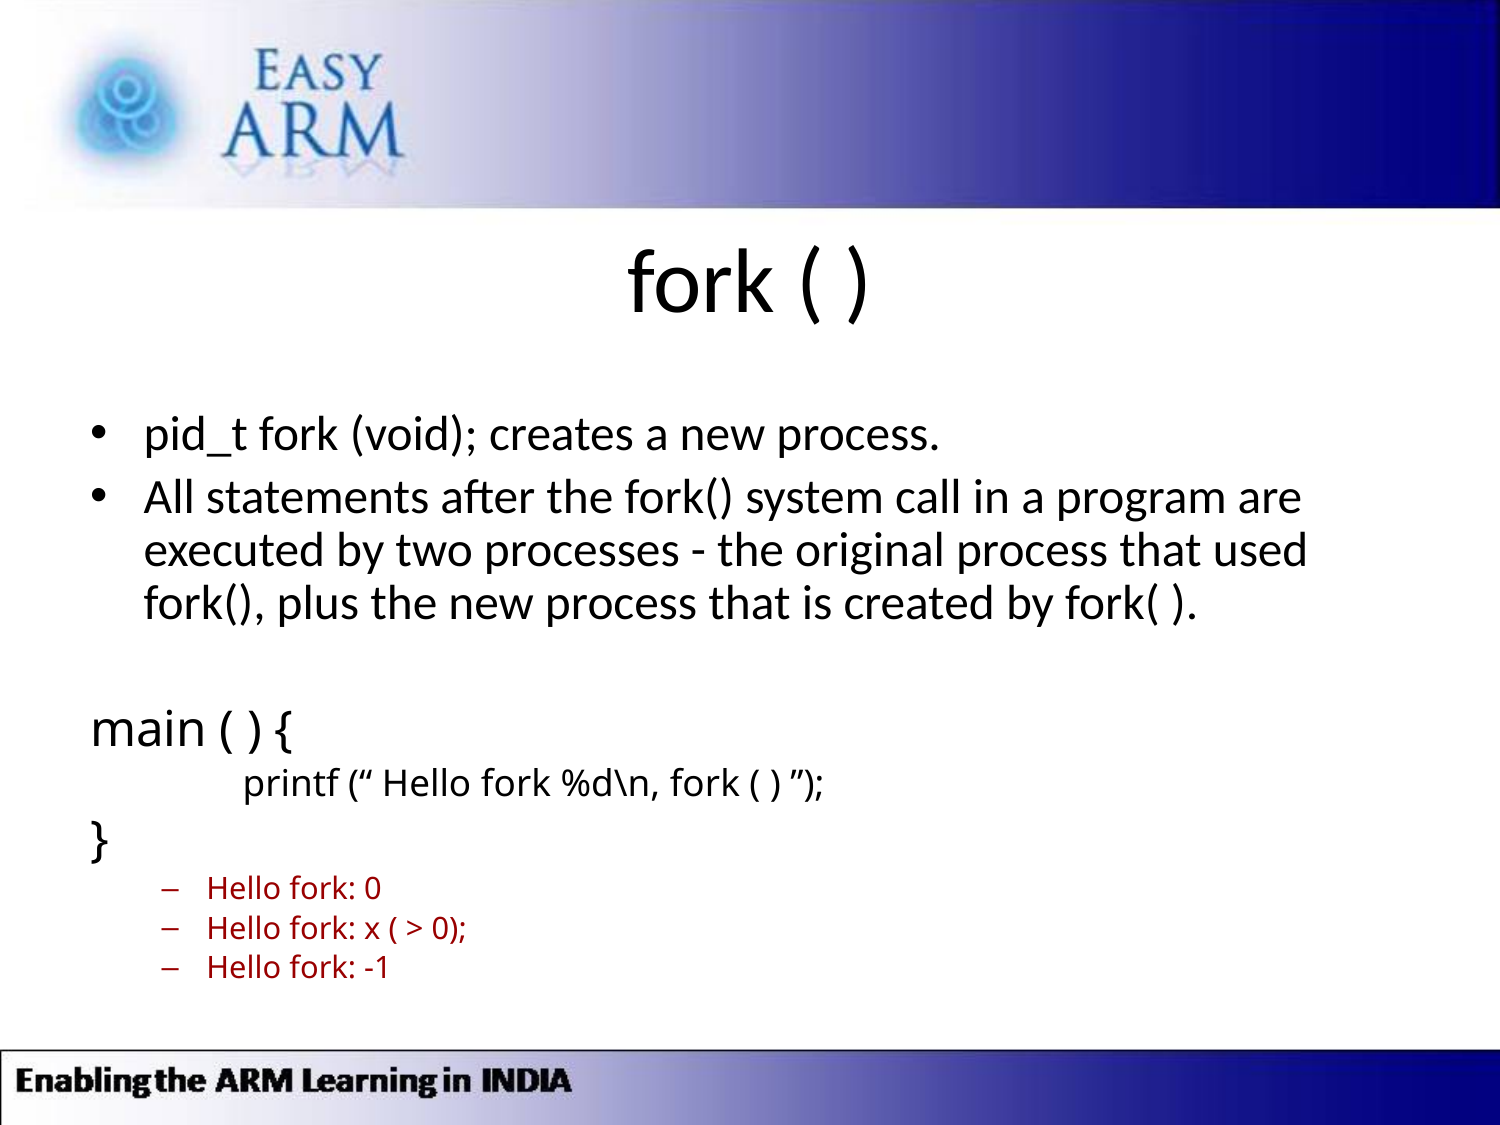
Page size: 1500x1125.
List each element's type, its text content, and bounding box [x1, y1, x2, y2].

list pid_t fork (void); creates a new process. All statements after the fork() system call in a program are executed by two processes - the original process that used fork(), plus the new process that is created by fork( ). main ( ) { printf (“ Hello fork %d\n, fork ( ) ”); } Hello fork: 0 Hello fork: x ( > 0); Hello fork: -1 [75, 399, 1425, 1000]
picture [0, 0, 1500, 1125]
title fork ( ) [75, 182, 1425, 370]
